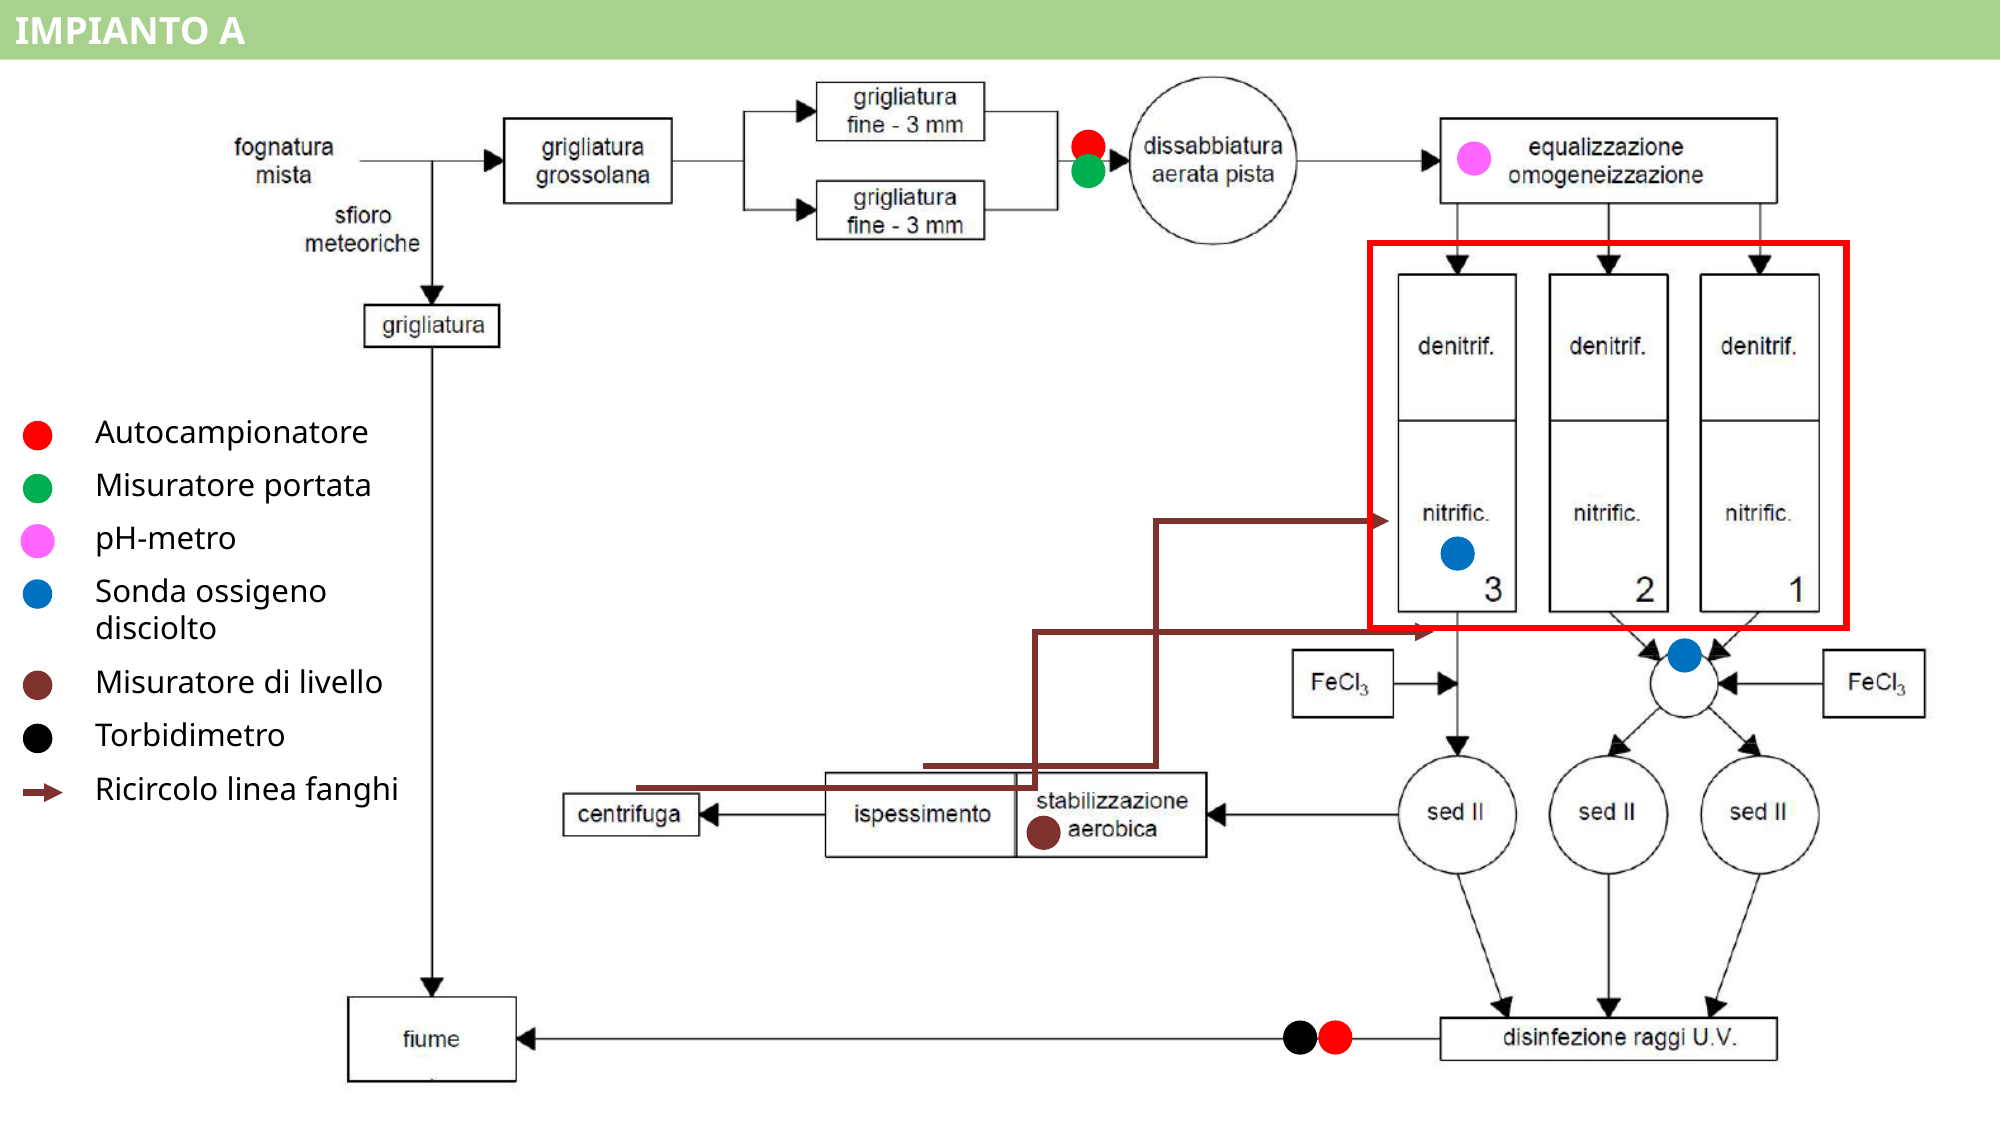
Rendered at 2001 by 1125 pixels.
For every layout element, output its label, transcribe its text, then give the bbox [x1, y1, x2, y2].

text_box Impianto A [0, 0, 2000, 60]
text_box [22, 405, 427, 815]
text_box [922, 521, 1390, 631]
picture [209, 40, 2000, 1125]
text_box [635, 631, 1434, 788]
